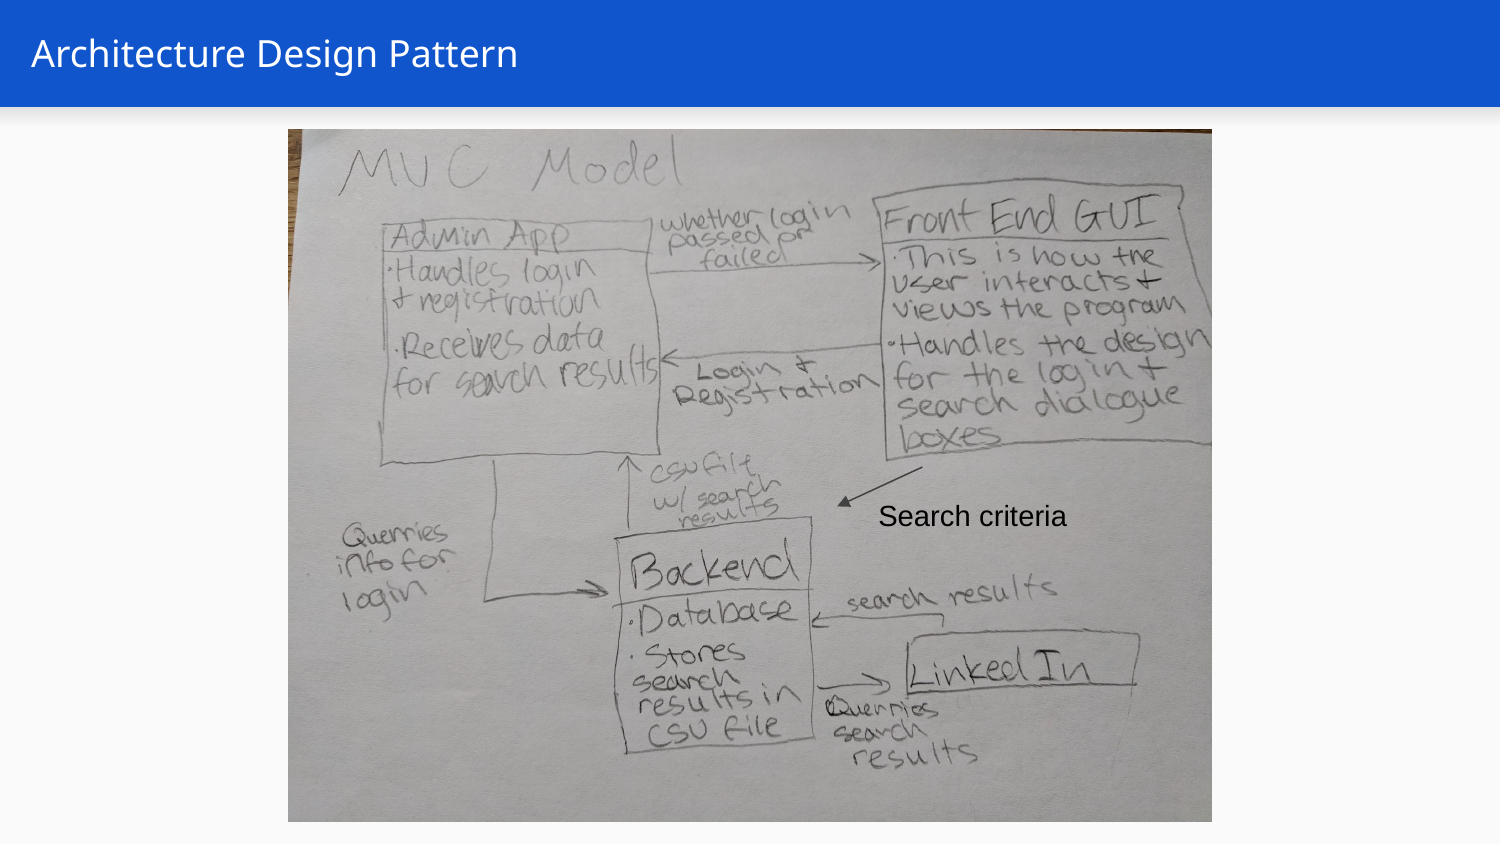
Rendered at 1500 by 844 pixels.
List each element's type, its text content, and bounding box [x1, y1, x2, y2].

picture [288, 129, 1212, 823]
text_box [836, 466, 923, 507]
title Architecture Design Pattern [16, 2, 1464, 102]
